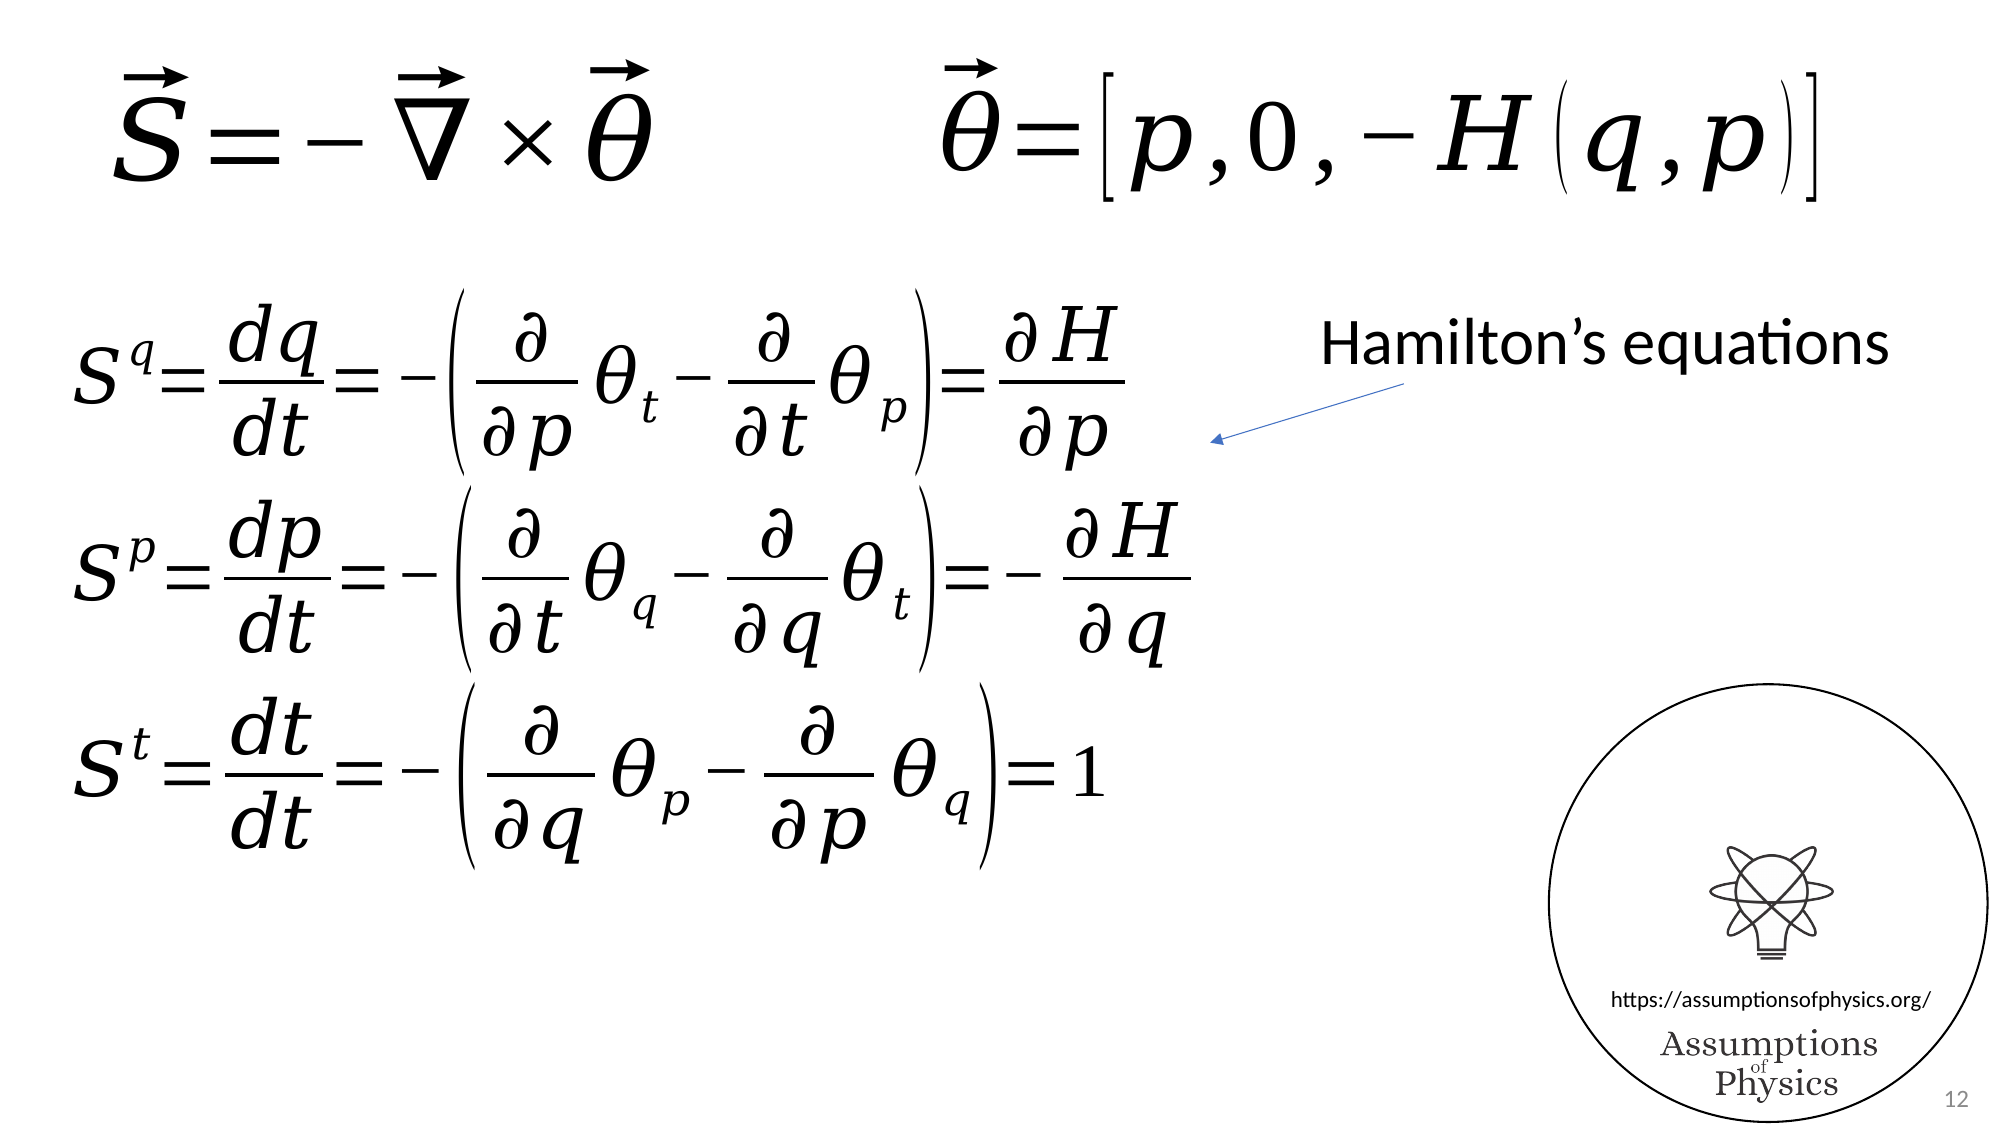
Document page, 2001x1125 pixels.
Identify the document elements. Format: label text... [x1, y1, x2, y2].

slide_number 12 [1893, 1078, 1985, 1116]
text_box Hamilton’s equations [1305, 290, 1906, 385]
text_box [1210, 383, 1404, 443]
picture [1660, 1029, 1877, 1103]
picture [1709, 846, 1834, 960]
